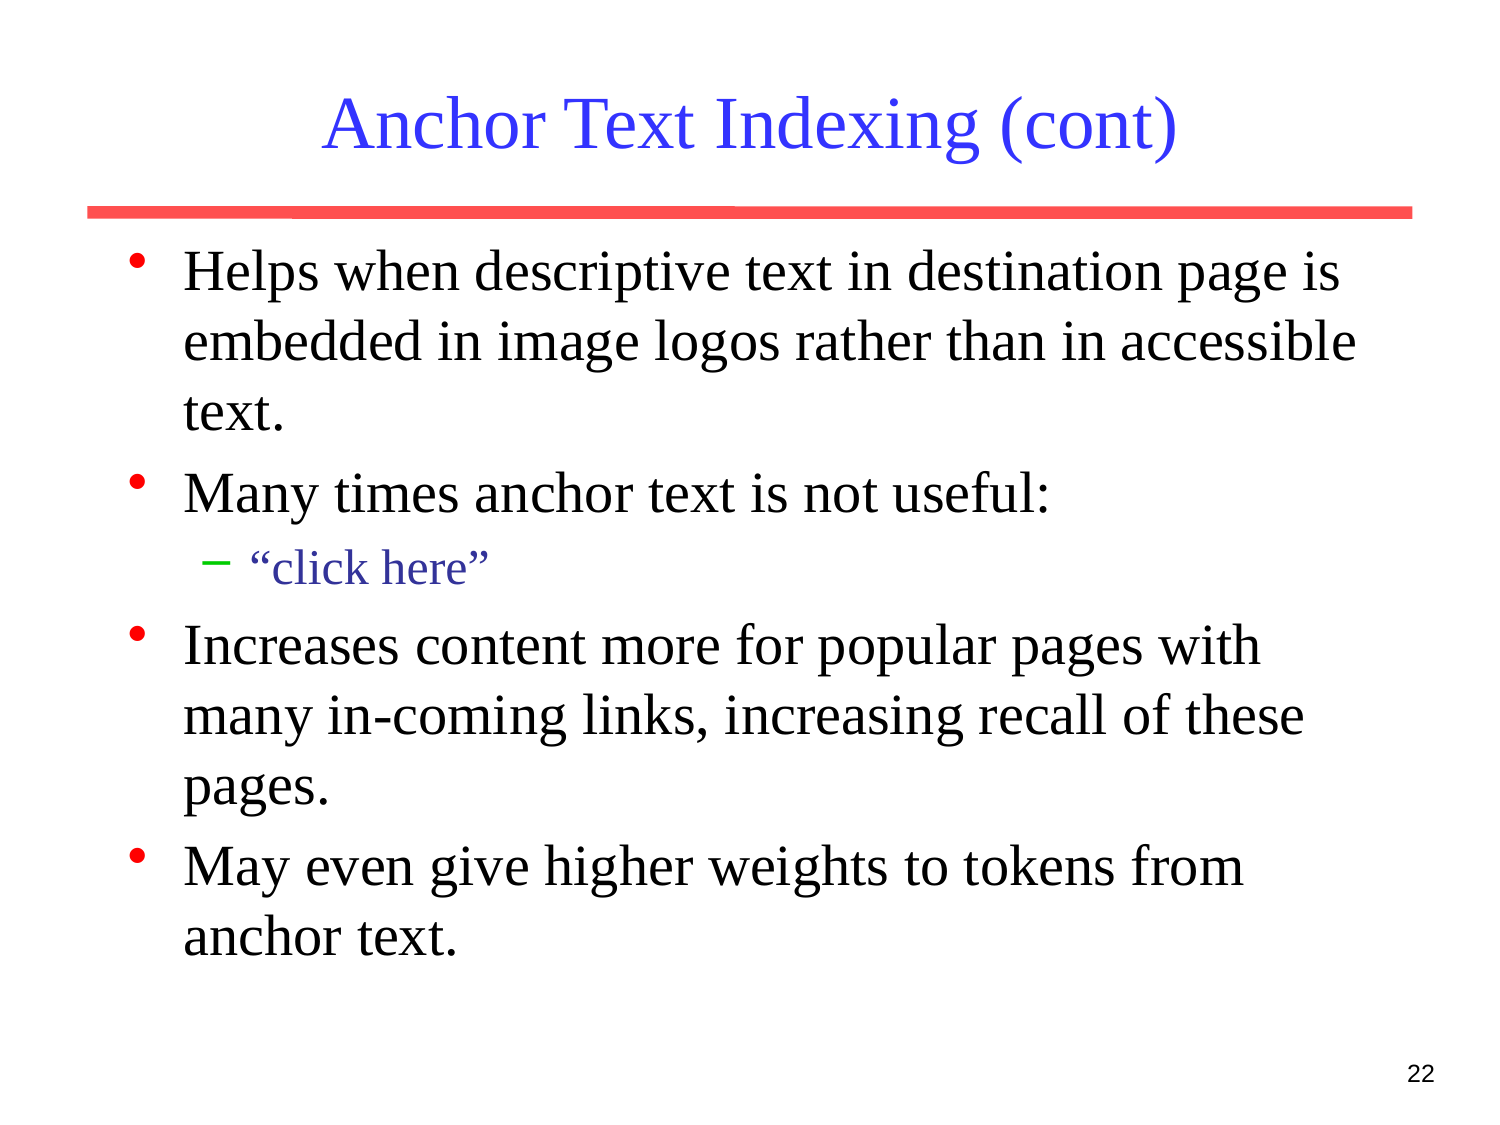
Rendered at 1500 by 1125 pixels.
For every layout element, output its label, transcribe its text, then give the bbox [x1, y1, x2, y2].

list Helps when descriptive text in destination page is embedded in image logos rather than in accessible text. Many times anchor text is not useful: “click here” Increases content more for popular pages with many in-coming links, increasing recall of these pages. May even give higher weights to tokens from anchor text. [112, 224, 1388, 994]
slide_number 22 [1137, 1049, 1451, 1125]
title Anchor Text Indexing (cont) [112, 37, 1388, 200]
